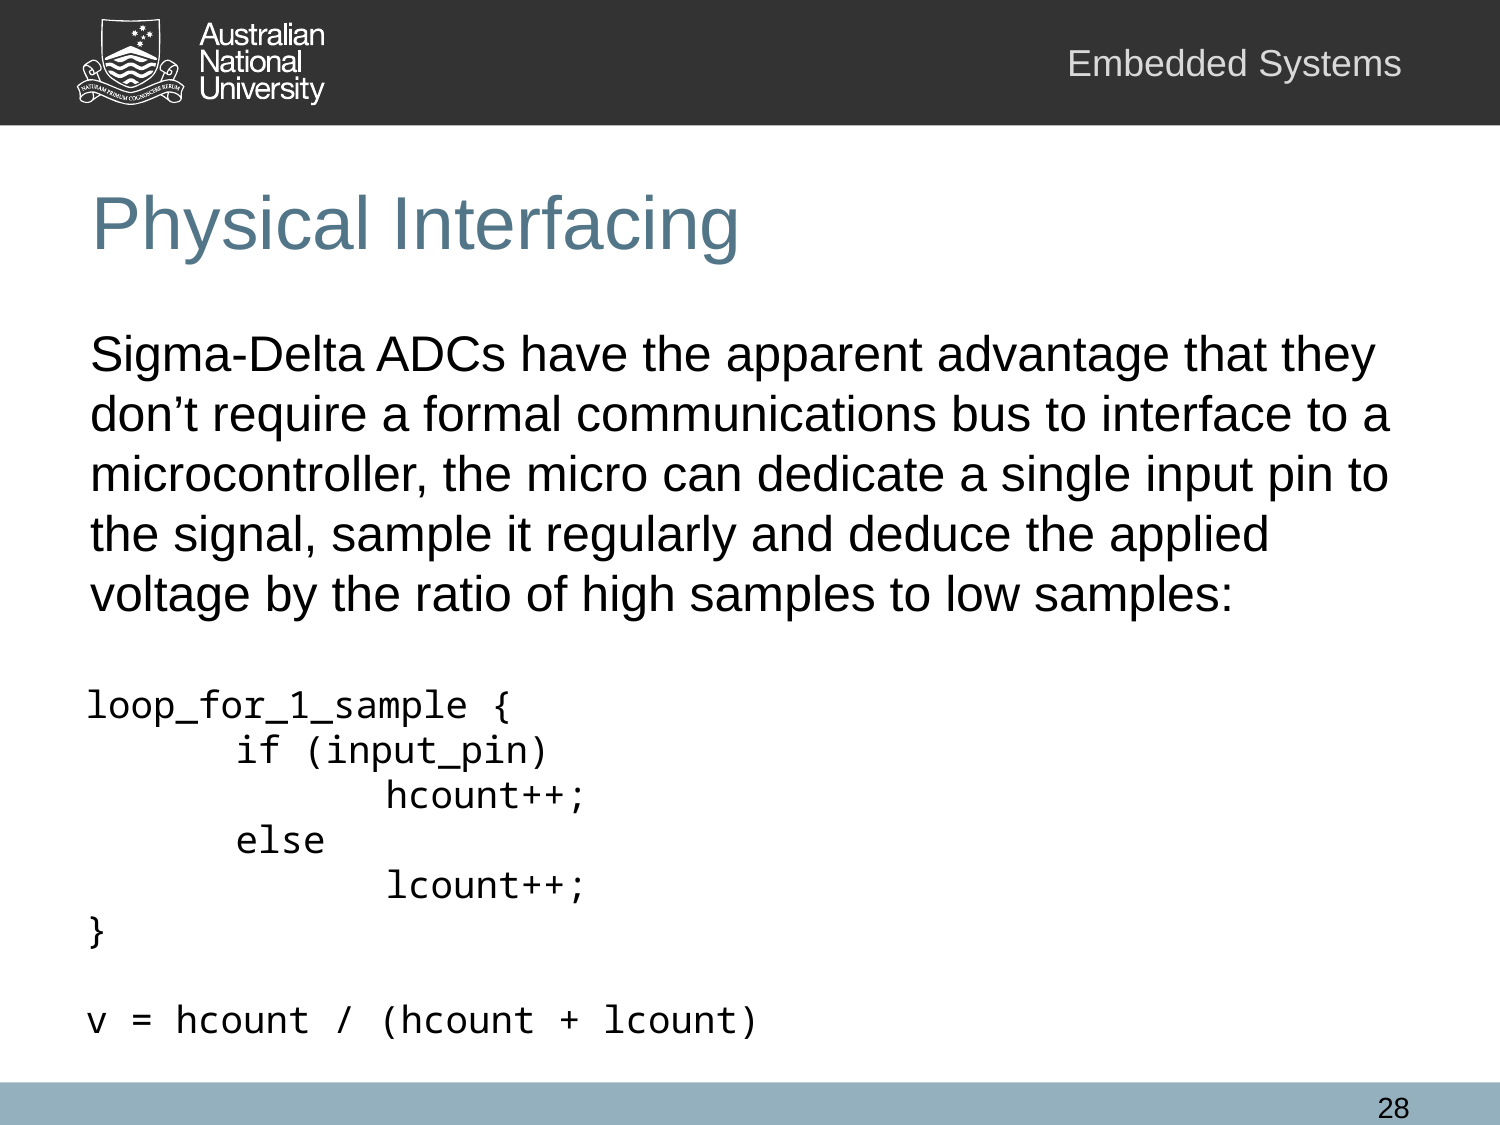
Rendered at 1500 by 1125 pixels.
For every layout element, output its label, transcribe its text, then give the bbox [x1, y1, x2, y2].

text_box loop_for_1_sample { if (input_pin) hcount++; else lcount++; } v = hcount / (hcount + lcount) [70, 673, 776, 1049]
list Sigma-Delta ADCs have the apparent advantage that they don’t require a formal communications bus to interface to a microcontroller, the micro can dedicate a single input pin to the signal, sample it regularly and deduce the applied voltage by the ratio of high samples to low samples: [74, 314, 1426, 648]
title Physical Interfacing [76, 125, 1428, 314]
slide_number 28 [1328, 1082, 1426, 1118]
